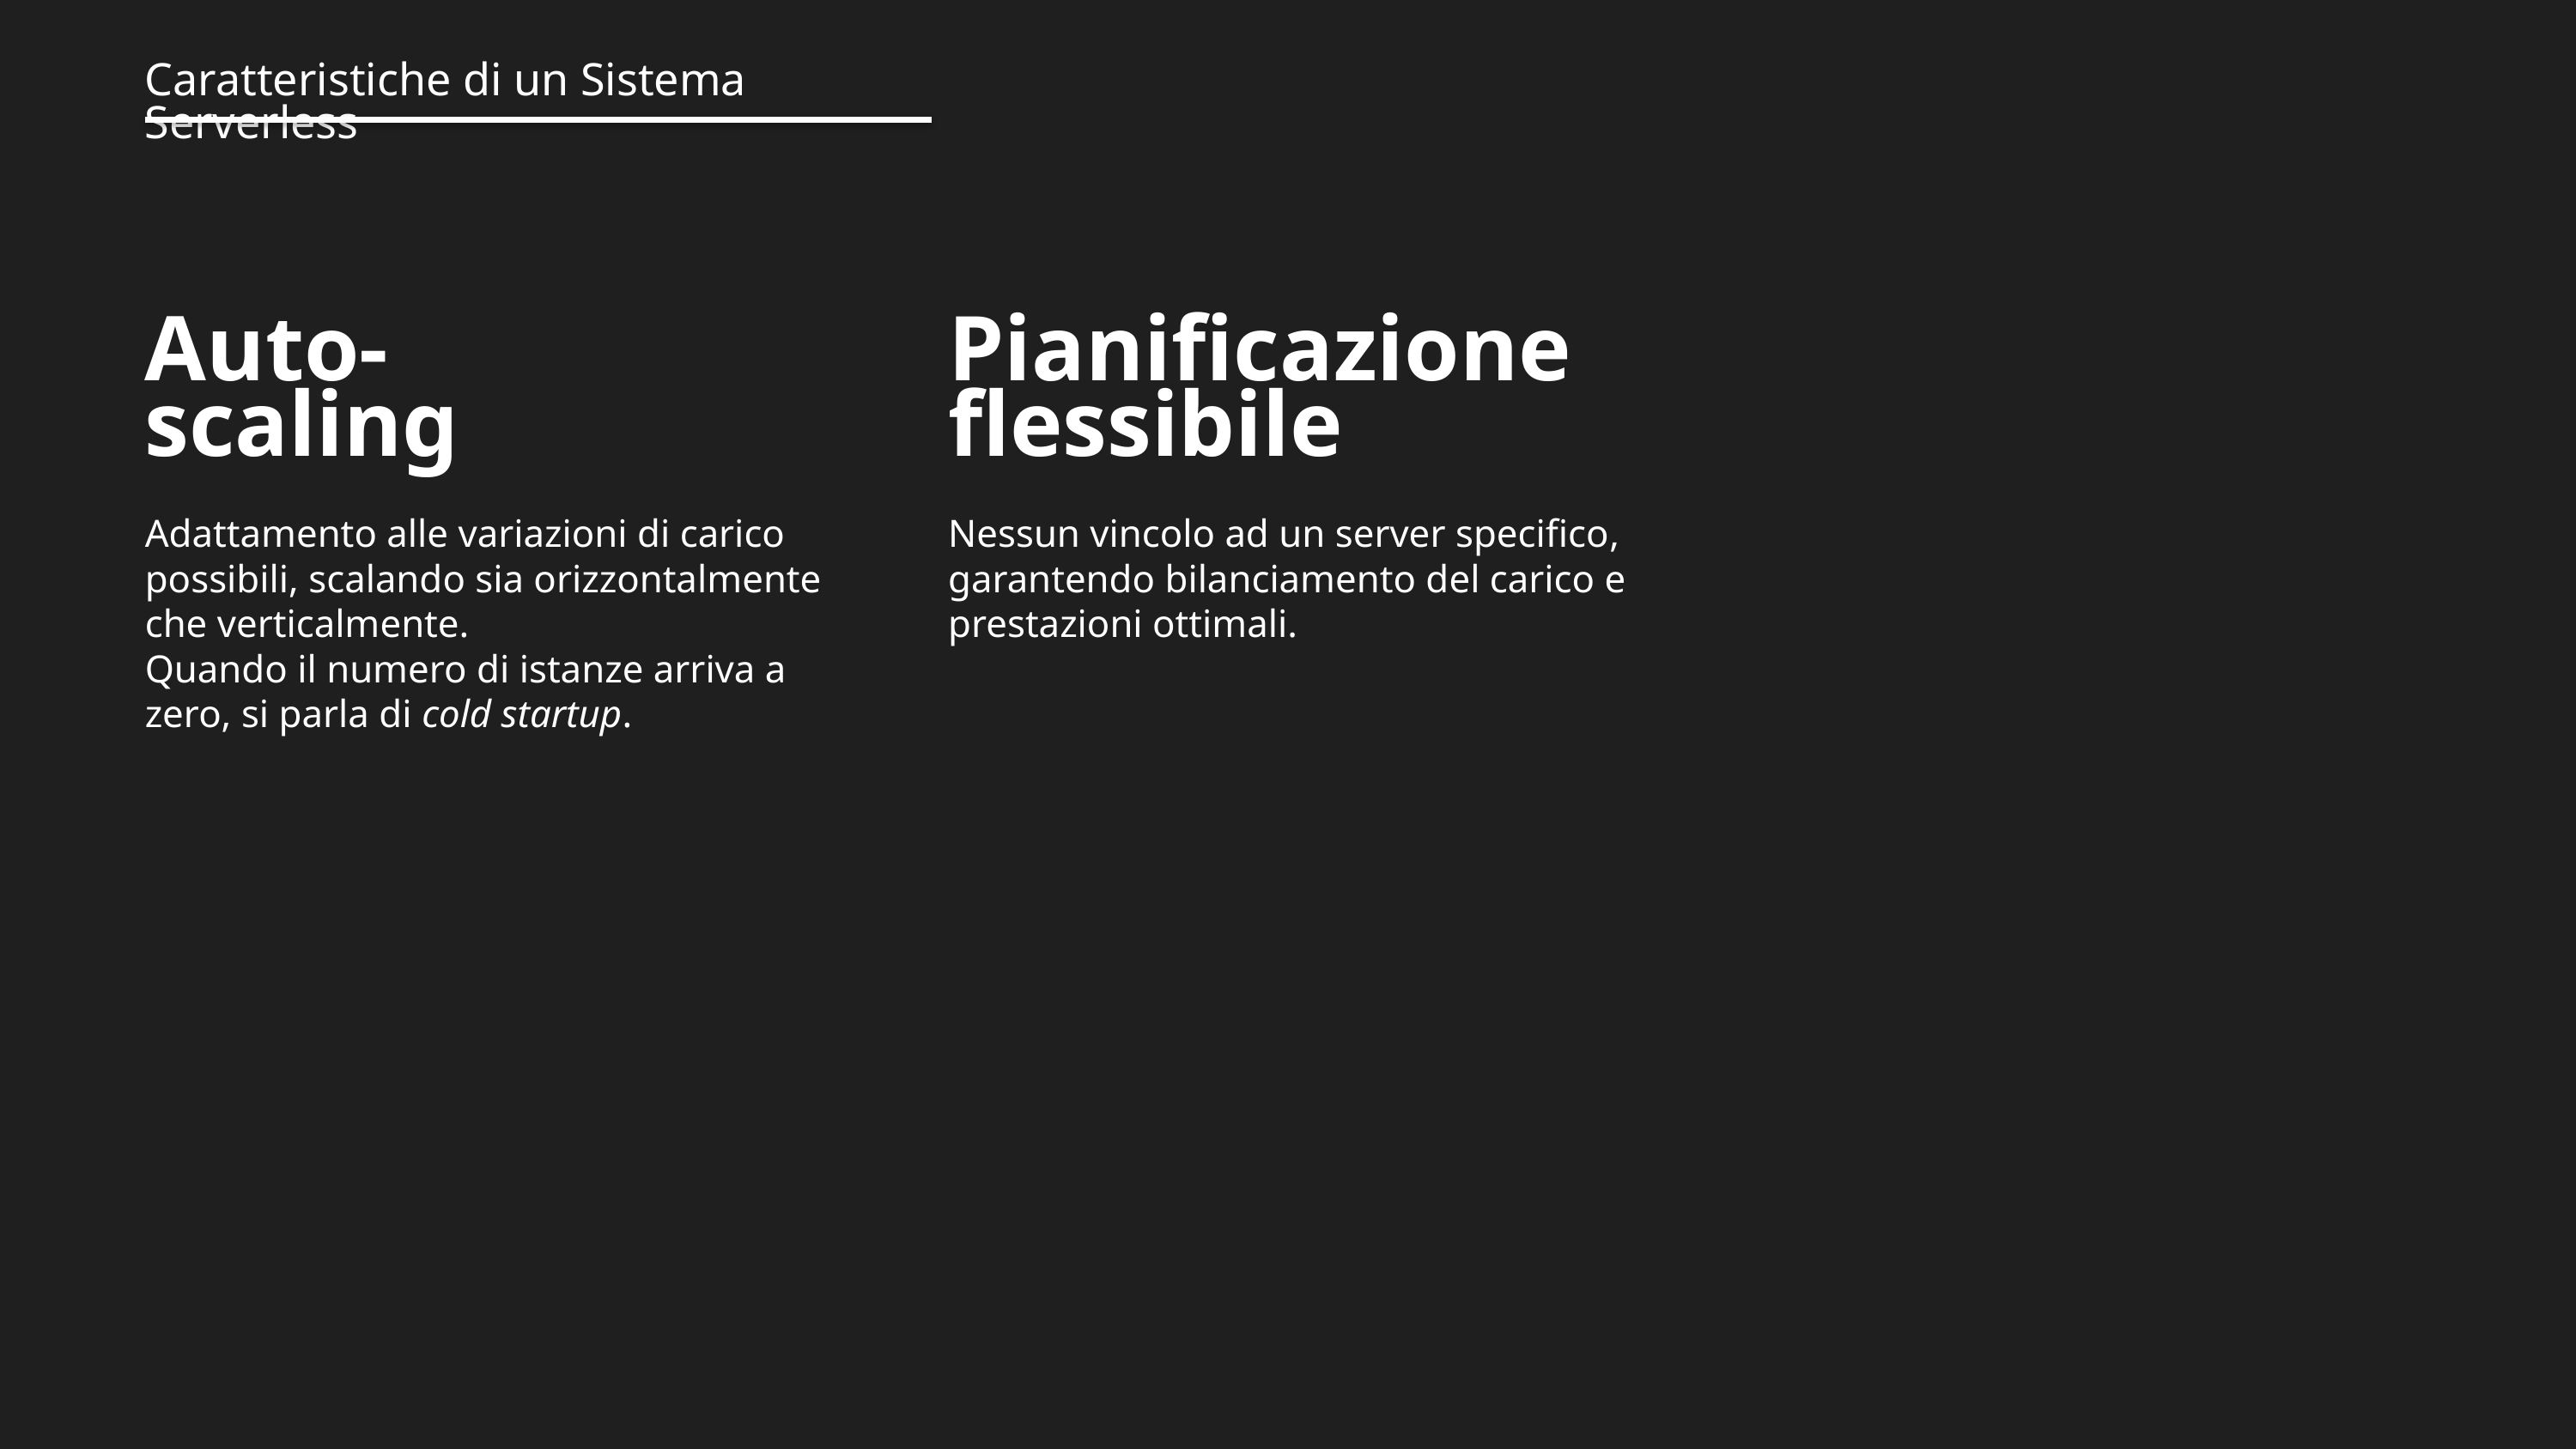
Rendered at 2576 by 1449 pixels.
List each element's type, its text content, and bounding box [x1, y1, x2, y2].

text_box Auto- scaling [144, 321, 825, 472]
text_box Pianificazione flessibile [948, 321, 1657, 472]
text_box Caratteristiche di un Sistema Serverless [144, 61, 952, 148]
text_box Nessun vincolo ad un server specifico, garantendo bilanciamento del carico e prestazioni ottimali. [948, 510, 1628, 646]
text_box Adattamento alle variazioni di carico possibili, scalando sia orizzontalmente che verticalmente. Quando il numero di istanze arriva a zero, si parla di cold startup. [144, 510, 825, 736]
